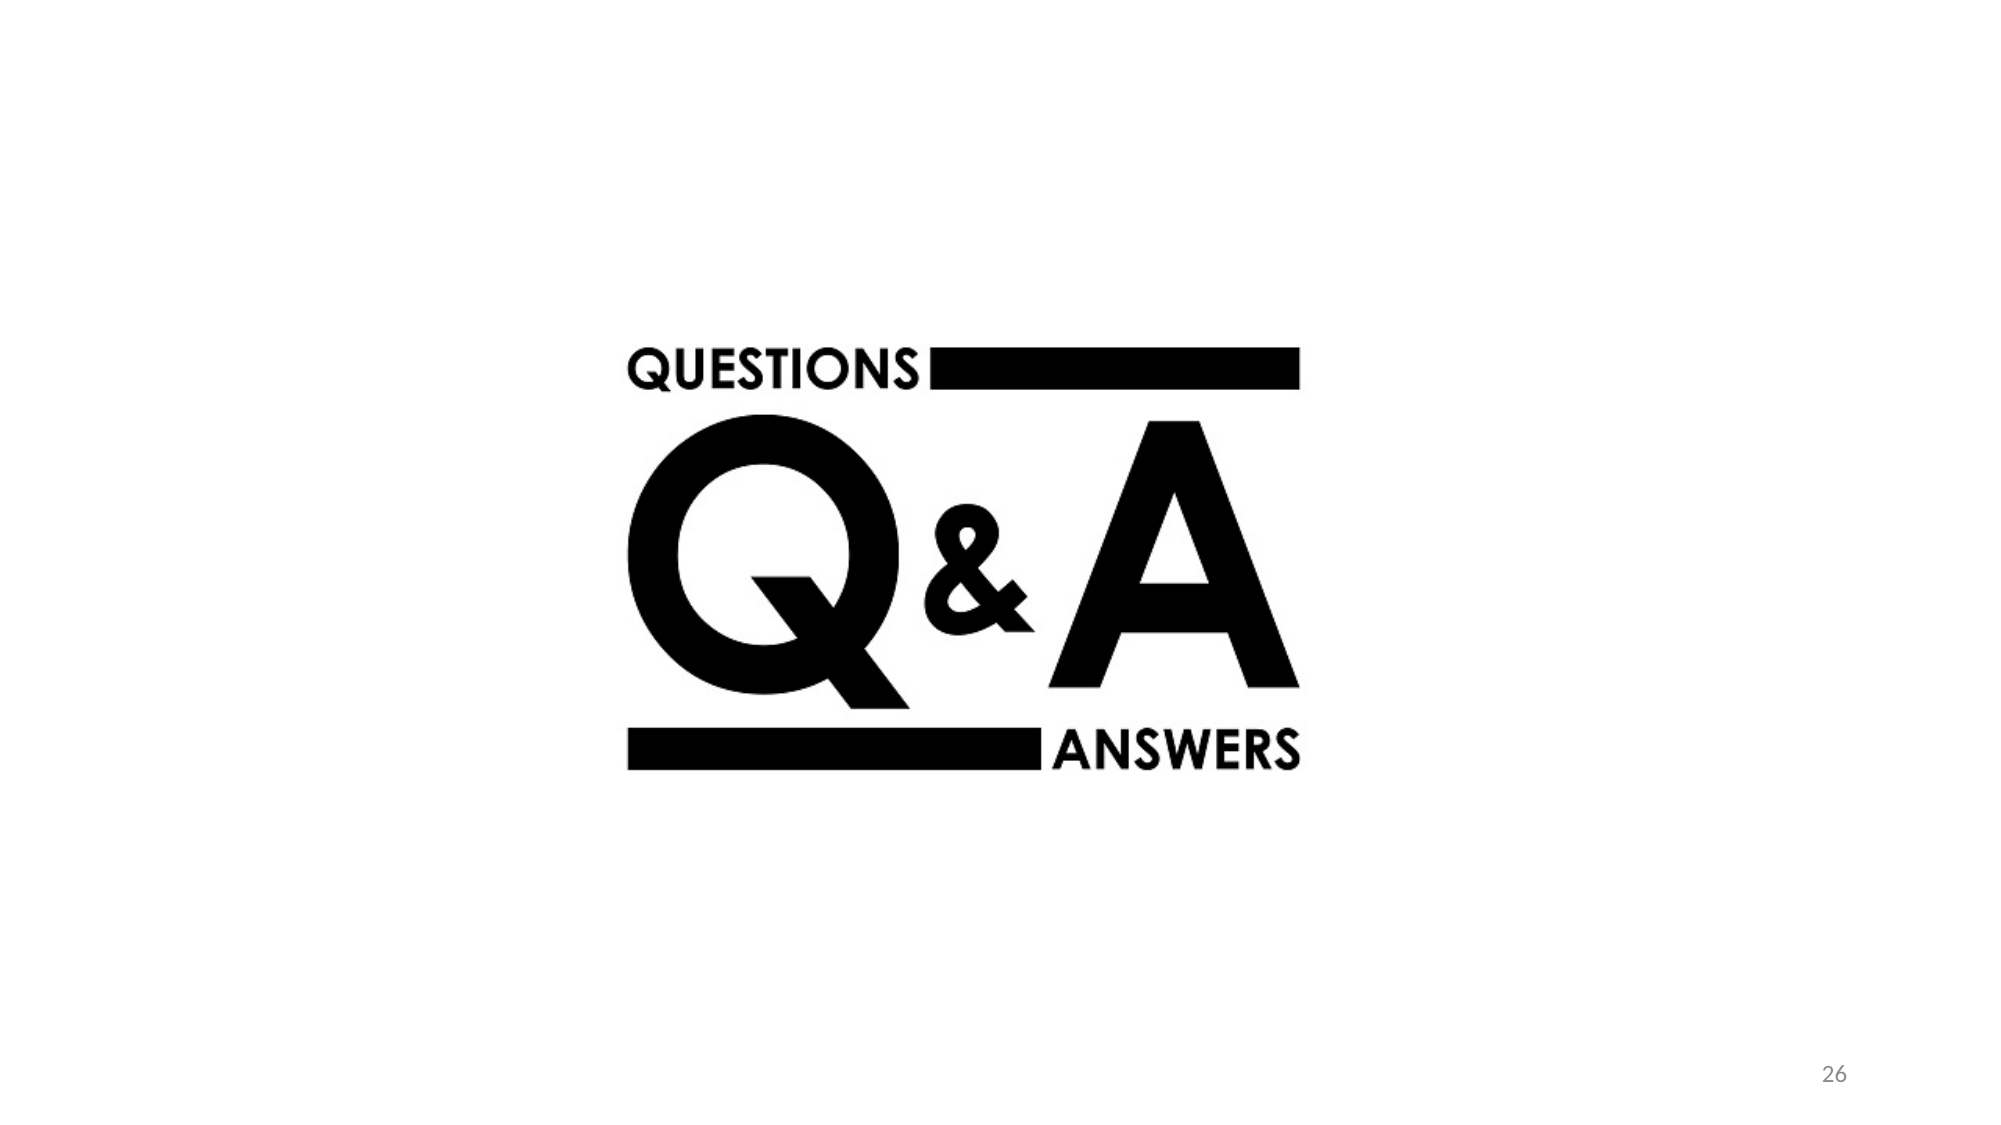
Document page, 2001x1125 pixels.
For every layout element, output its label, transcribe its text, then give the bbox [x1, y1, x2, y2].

picture [544, 307, 1384, 811]
slide_number 26 [1412, 1042, 1863, 1103]
